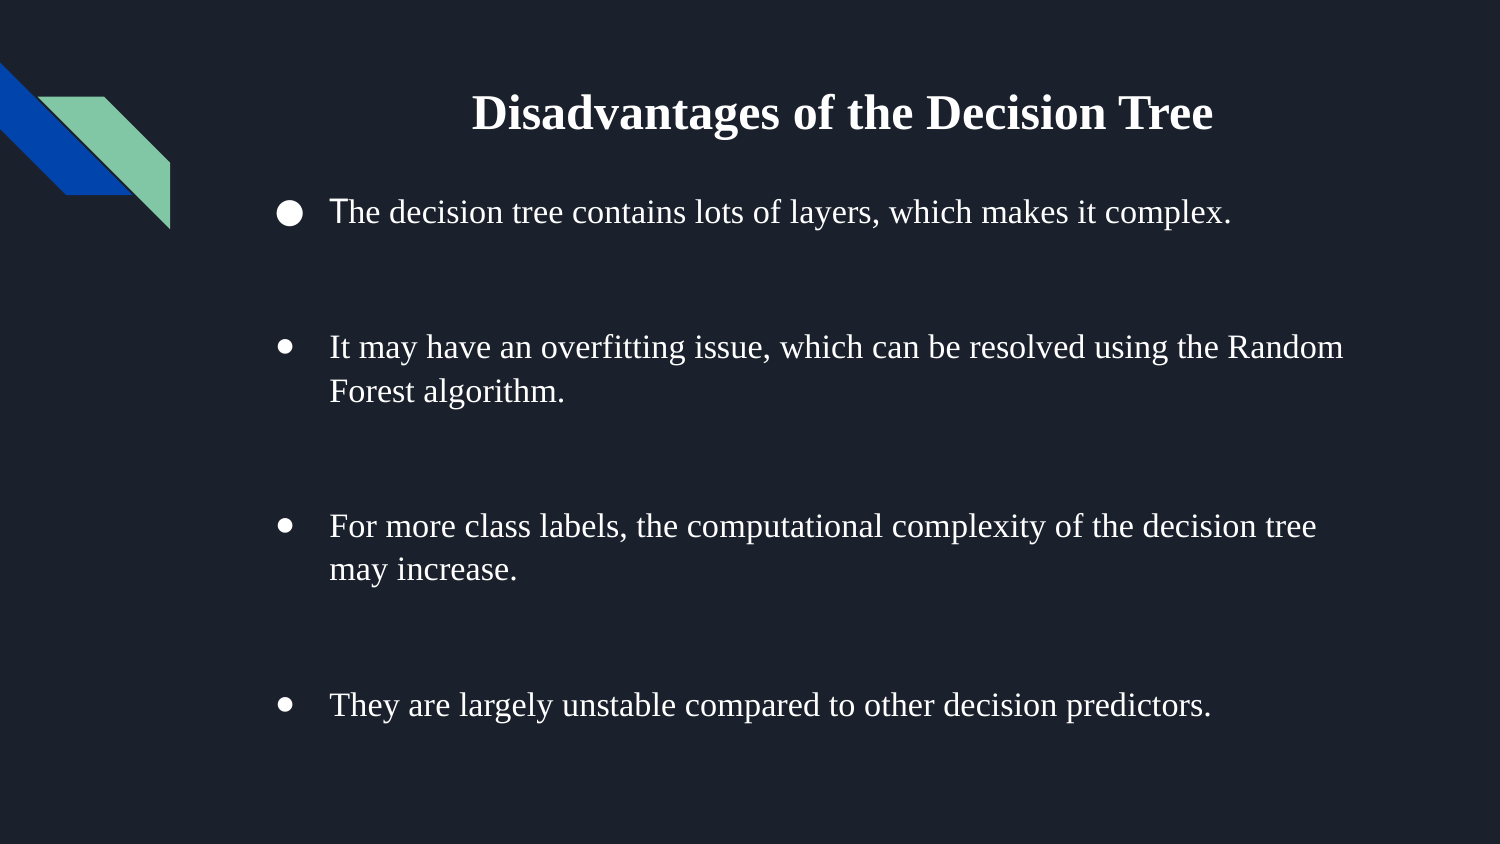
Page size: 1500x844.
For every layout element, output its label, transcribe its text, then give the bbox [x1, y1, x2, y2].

title Disadvantages of the Decision Tree [456, 64, 1253, 153]
list The decision tree contains lots of layers, which makes it complex. It may have an overfitting issue, which can be resolved using the Random Forest algorithm. For more class labels, the computational complexity of the decision tree may increase. They are largely unstable compared to other decision predictors. [239, 171, 1394, 741]
